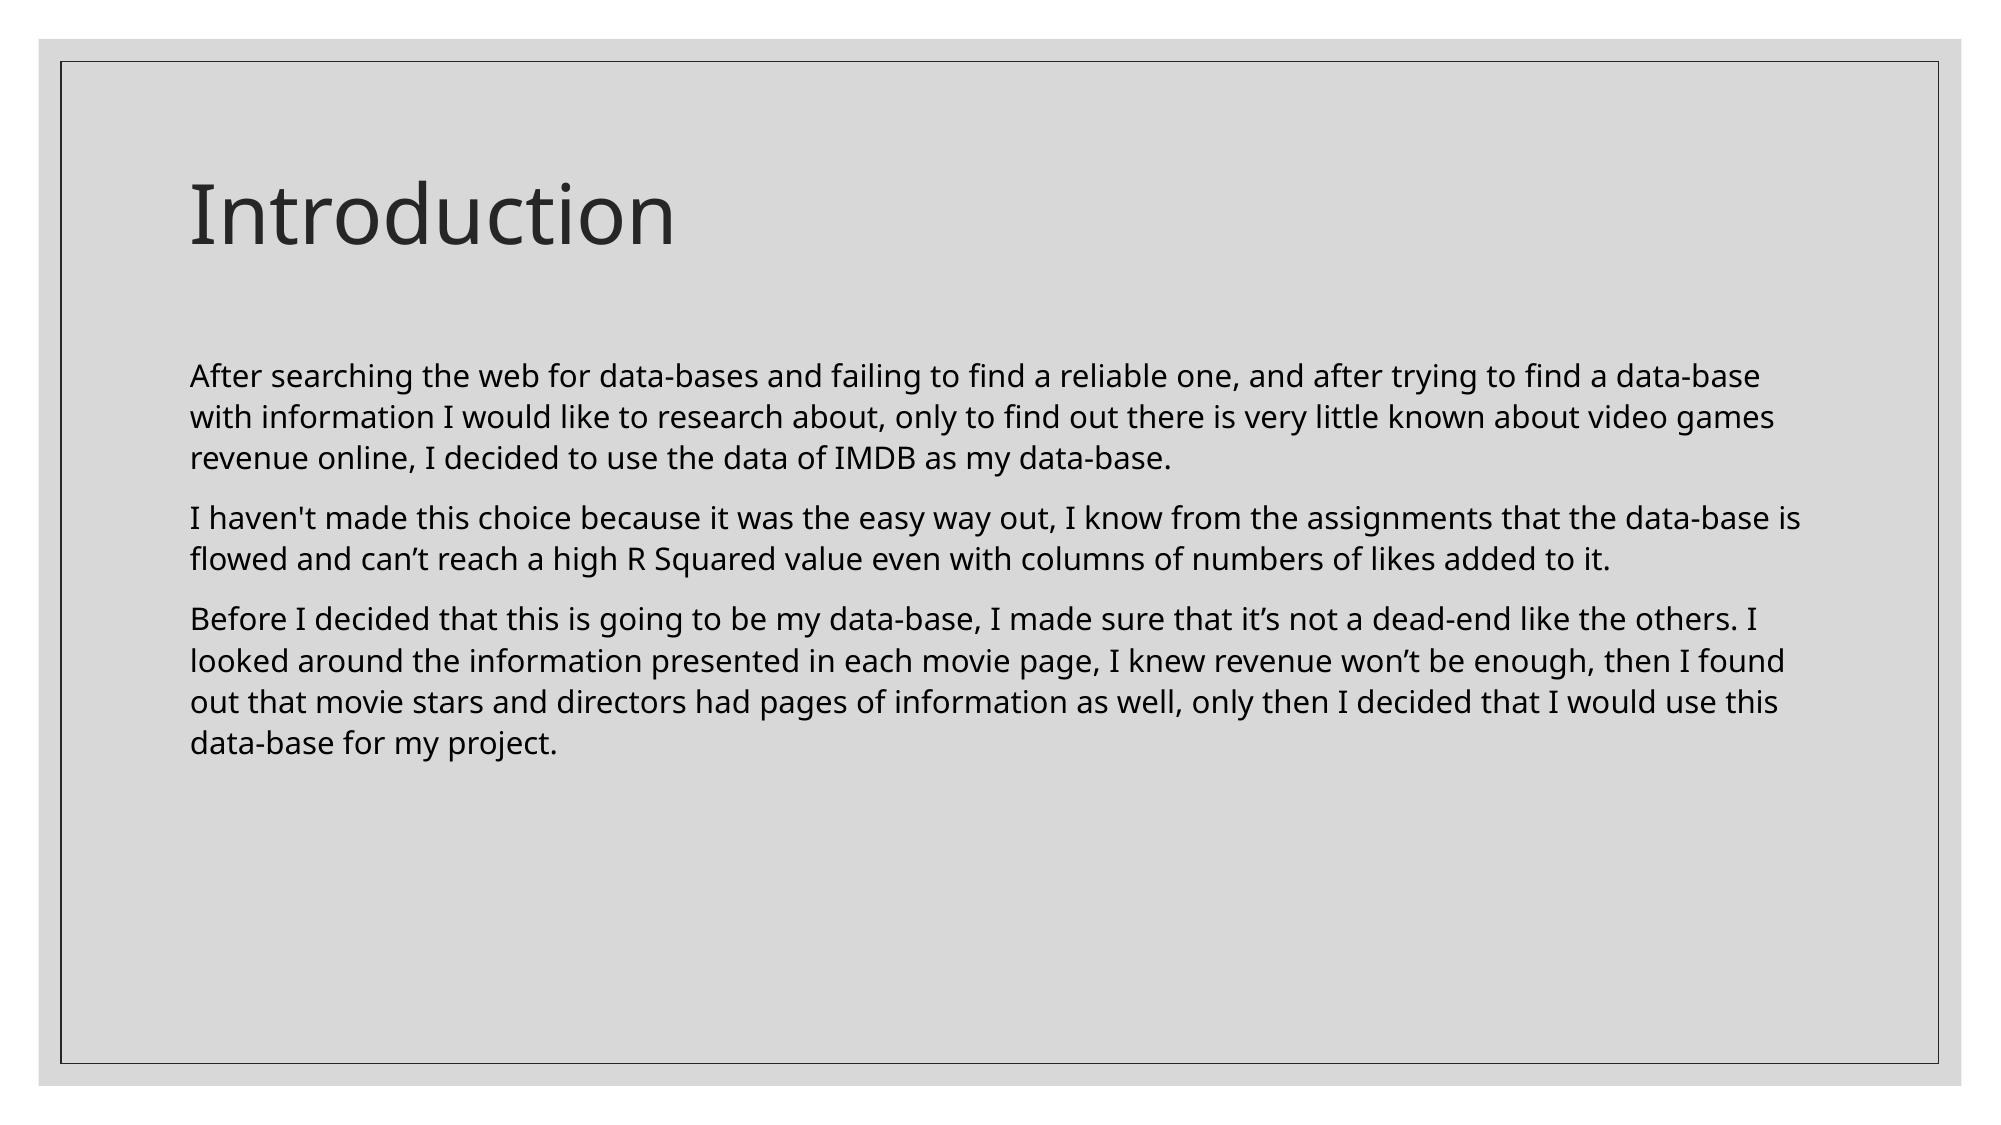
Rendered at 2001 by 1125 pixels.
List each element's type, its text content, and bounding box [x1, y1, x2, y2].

title Introduction [174, 105, 1825, 331]
list After searching the web for data-bases and failing to find a reliable one, and after trying to find a data-base with information I would like to research about, only to find out there is very little known about video games revenue online, I decided to use the data of IMDB as my data-base. I haven't made this choice because it was the easy way out, I know from the assignments that the data-base is flowed and can’t reach a high R Squared value even with columns of numbers of likes added to it. Before I decided that this is going to be my data-base, I made sure that it’s not a dead-end like the others. I looked around the information presented in each movie page, I knew revenue won’t be enough, then I found out that movie stars and directors had pages of information as well, only then I decided that I would use this data-base for my project. [174, 345, 1825, 977]
